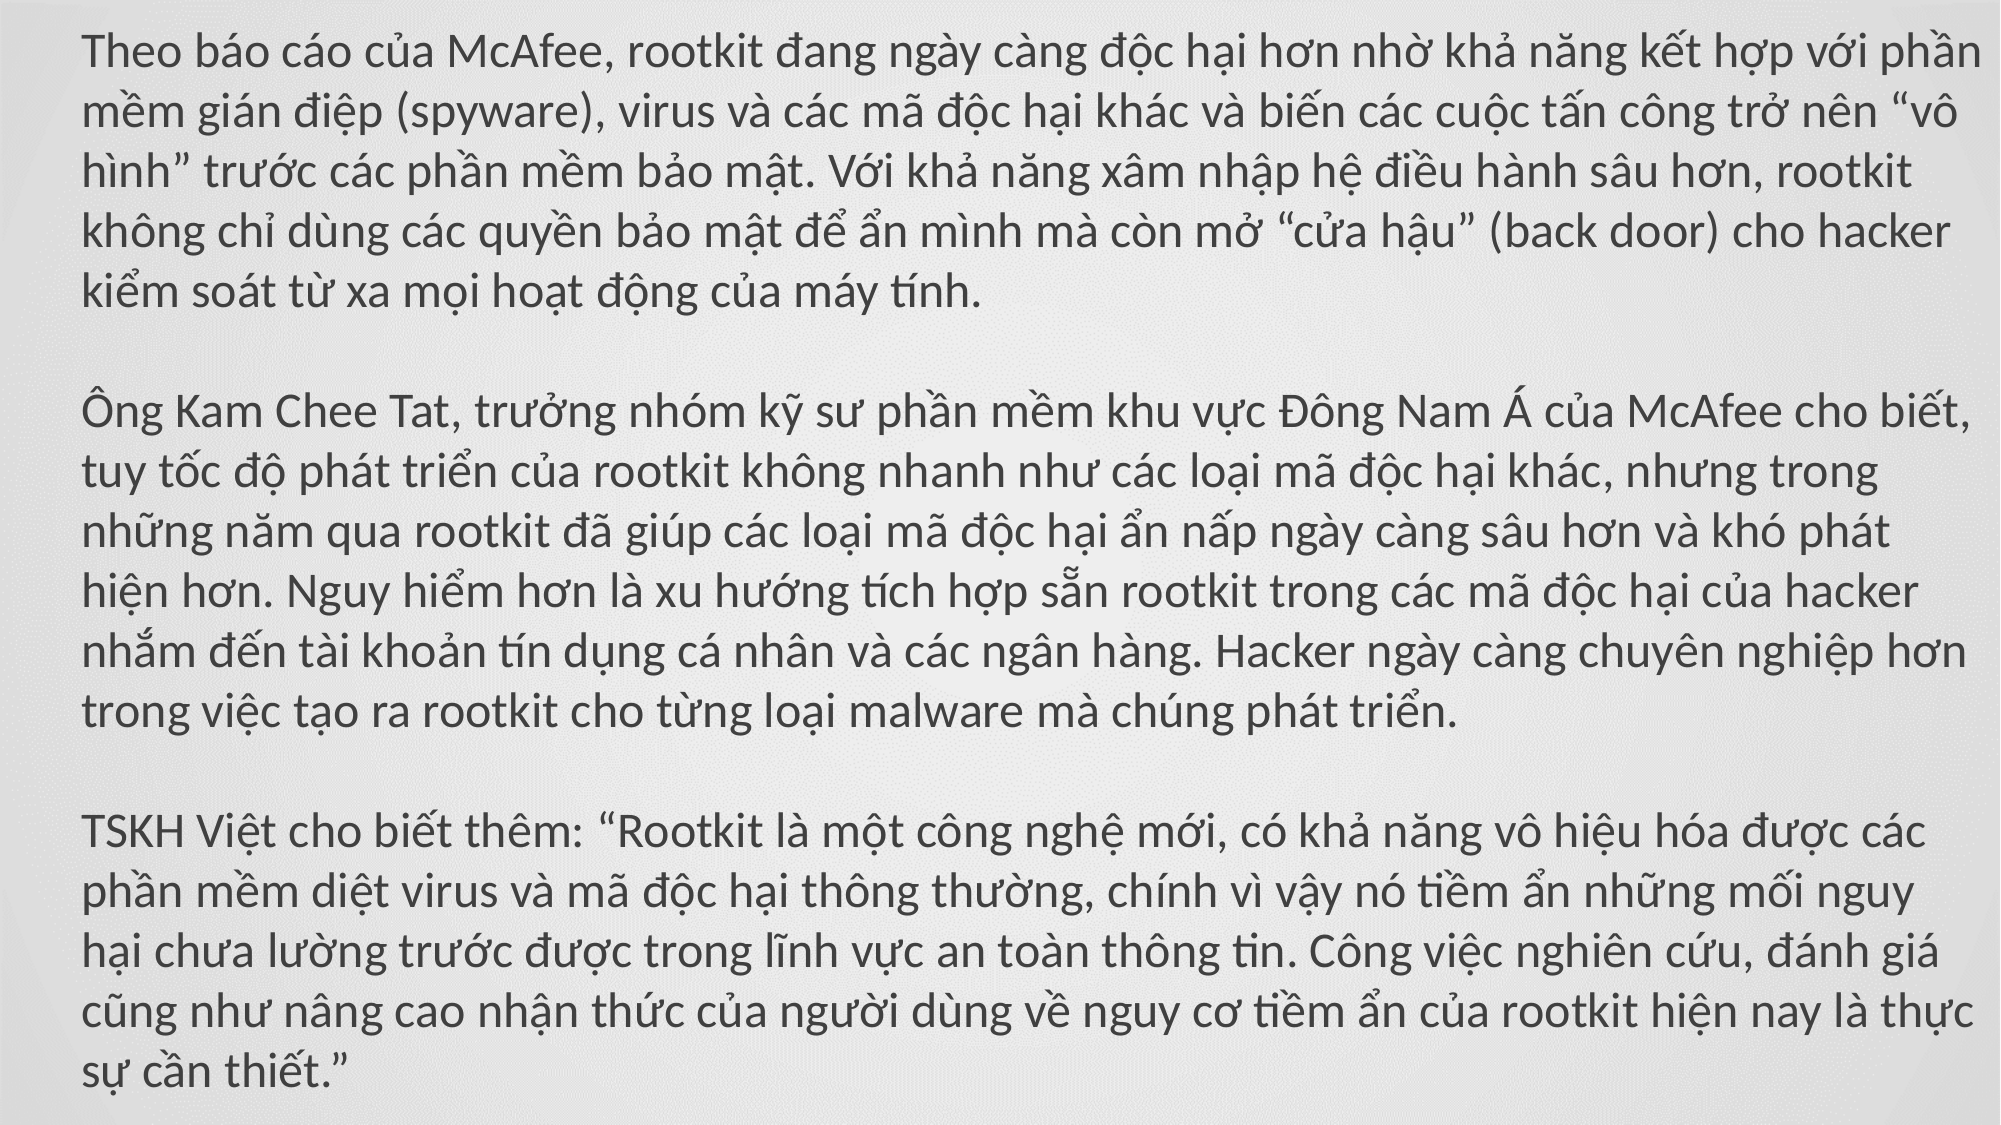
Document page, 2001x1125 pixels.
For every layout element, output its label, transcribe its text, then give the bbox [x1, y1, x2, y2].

text_box Theo báo cáo của McAfee, rootkit đang ngày càng độc hại hơn nhờ khả năng kết hợp với phần mềm gián điệp (spyware), virus và các mã độc hại khác và biến các cuộc tấn công trở nên “vô hình” trước các phần mềm bảo mật. Với khả năng xâm nhập hệ điều hành sâu hơn, rootkit không chỉ dùng các quyền bảo mật để ẩn mình mà còn mở “cửa hậu” (back door) cho hacker kiểm soát từ xa mọi hoạt động của máy tính. Ông Kam Chee Tat, trưởng nhóm kỹ sư phần mềm khu vực Đông Nam Á của McAfee cho biết, tuy tốc độ phát triển của rootkit không nhanh như các loại mã độc hại khác, nhưng trong những năm qua rootkit đã giúp các loại mã độc hại ẩn nấp ngày càng sâu hơn và khó phát hiện hơn. Nguy hiểm hơn là xu hướng tích hợp sẵn rootkit trong các mã độc hại của hacker nhắm đến tài khoản tín dụng cá nhân và các ngân hàng. Hacker ngày càng chuyên nghiệp hơn trong việc tạo ra rootkit cho từng loại malware mà chúng phát triển. TSKH Việt cho biết thêm: “Rootkit là một công nghệ mới, có khả năng vô hiệu hóa được các phần mềm diệt virus và mã độc hại thông thường, chính vì vậy nó tiềm ẩn những mối nguy hại chưa lường trước được trong lĩnh vực an toàn thông tin. Công việc nghiên cứu, đánh giá cũng như nâng cao nhận thức của người dùng về nguy cơ tiềm ẩn của rootkit hiện nay là thực sự cần thiết.” [66, 9, 1999, 1105]
picture [0, 0, 2001, 1125]
